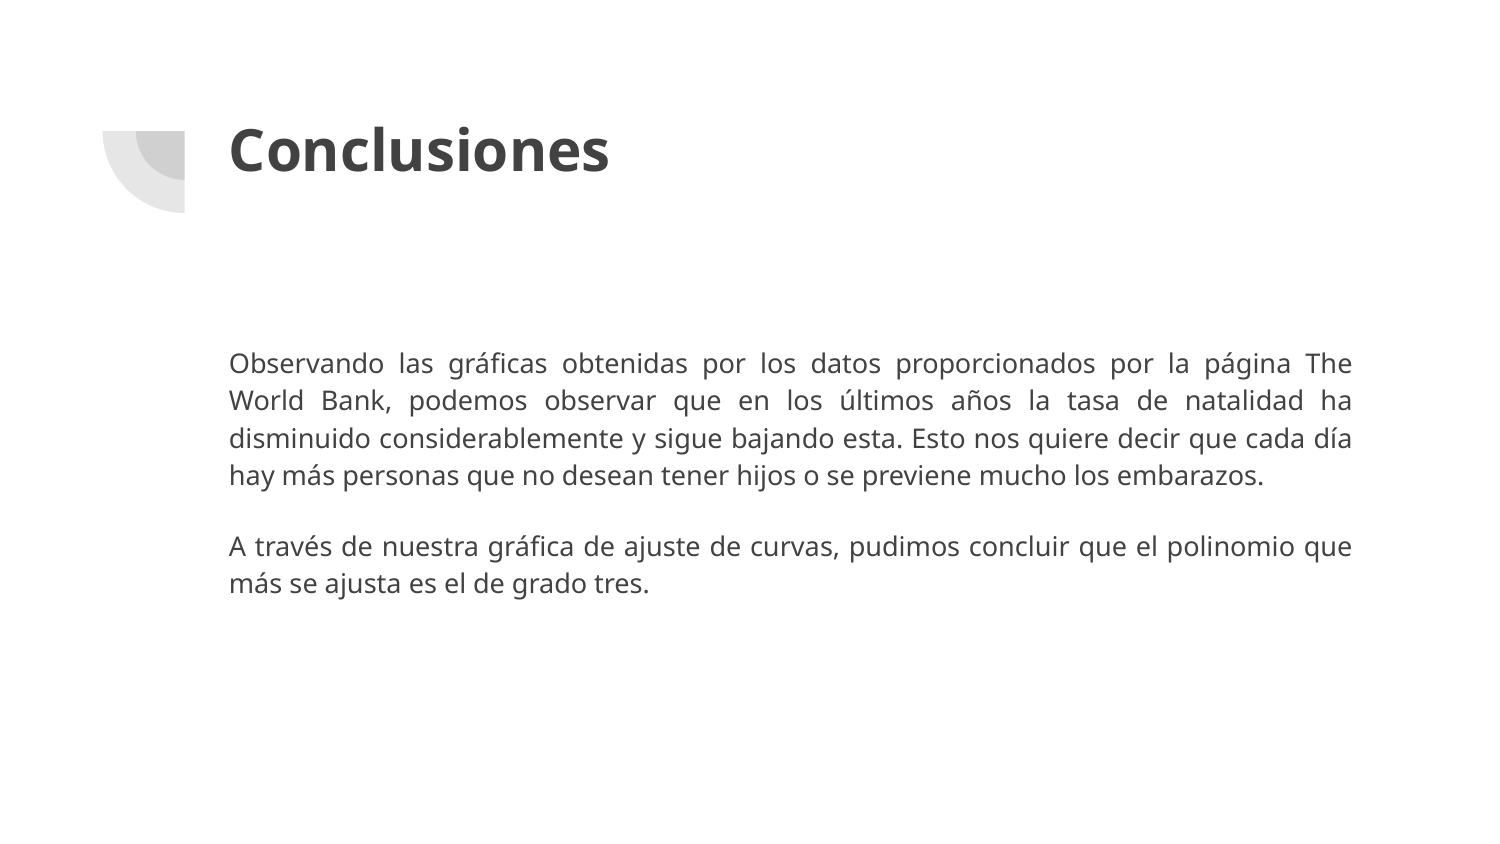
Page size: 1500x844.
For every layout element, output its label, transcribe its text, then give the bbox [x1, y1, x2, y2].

list Observando las gráficas obtenidas por los datos proporcionados por la página The World Bank, podemos observar que en los últimos años la tasa de natalidad ha disminuido considerablemente y sigue bajando esta. Esto nos quiere decir que cada día hay más personas que no desean tener hijos o se previene mucho los embarazos. A través de nuestra gráfica de ajuste de curvas, pudimos concluir que el polinomio que más se ajusta es el de grado tres. [213, 326, 1368, 744]
title Conclusiones [213, 98, 1368, 263]
